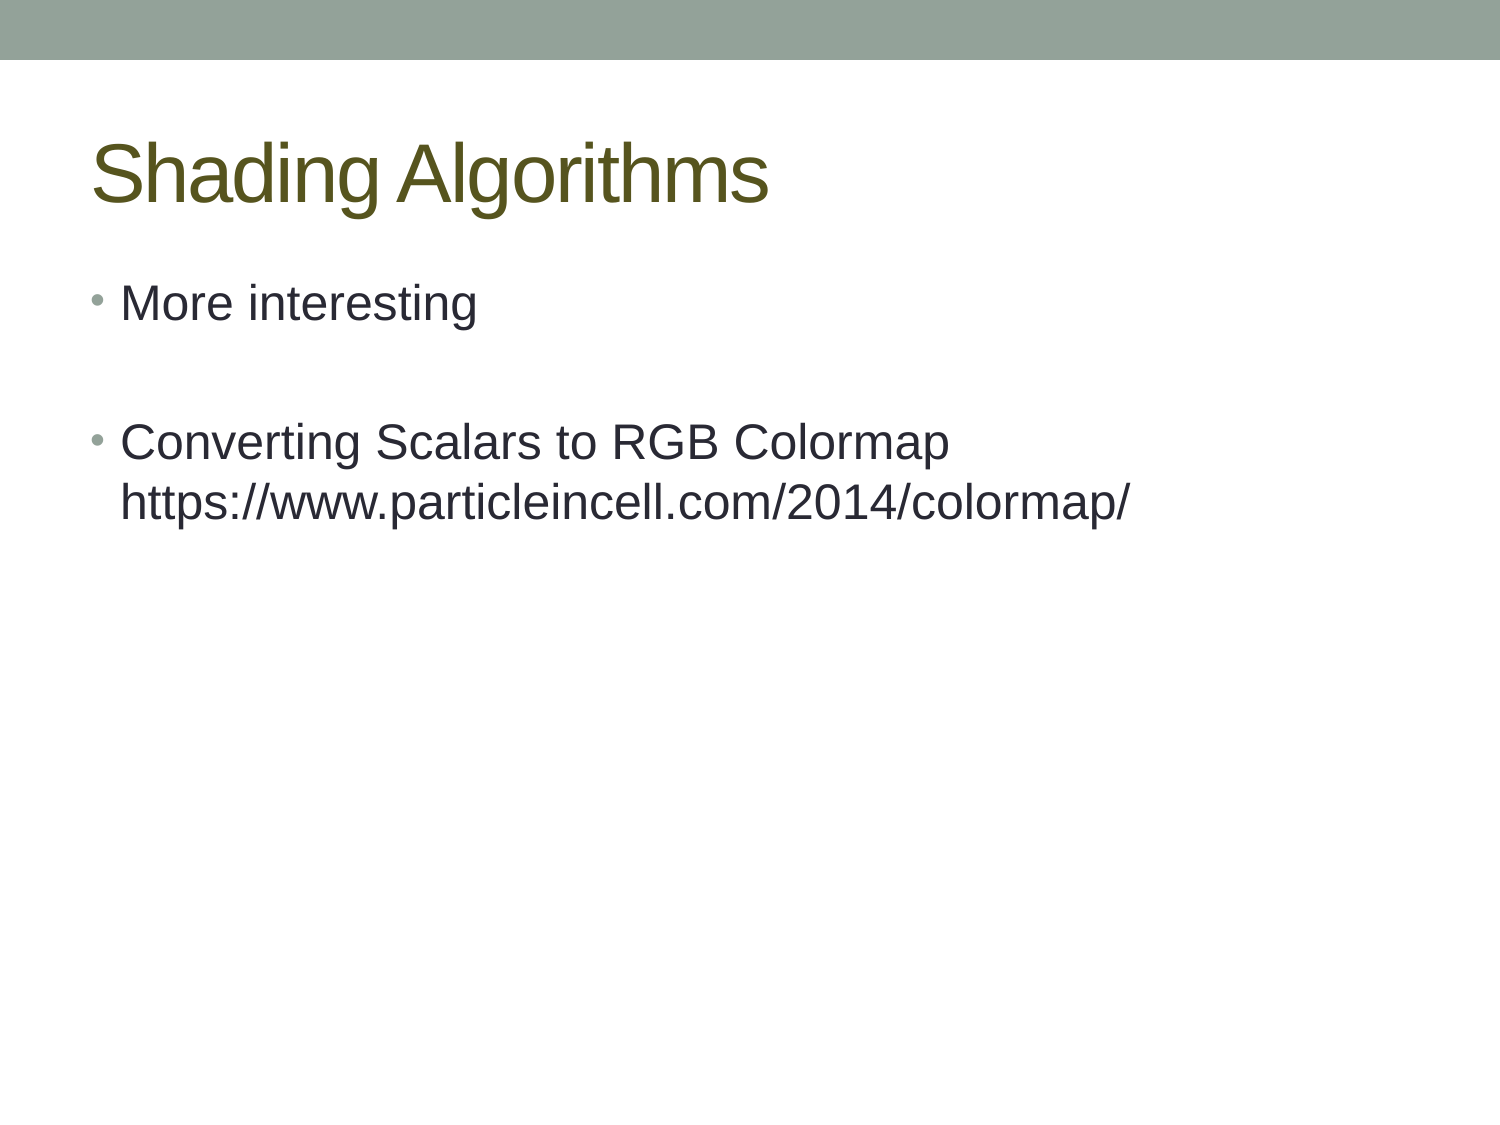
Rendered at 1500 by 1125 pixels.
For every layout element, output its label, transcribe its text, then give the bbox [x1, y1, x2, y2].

title Shading Algorithms [75, 87, 1425, 250]
list More interesting Converting Scalars to RGB Colormap https://www.particleincell.com/2014/colormap/ [75, 262, 1425, 1063]
